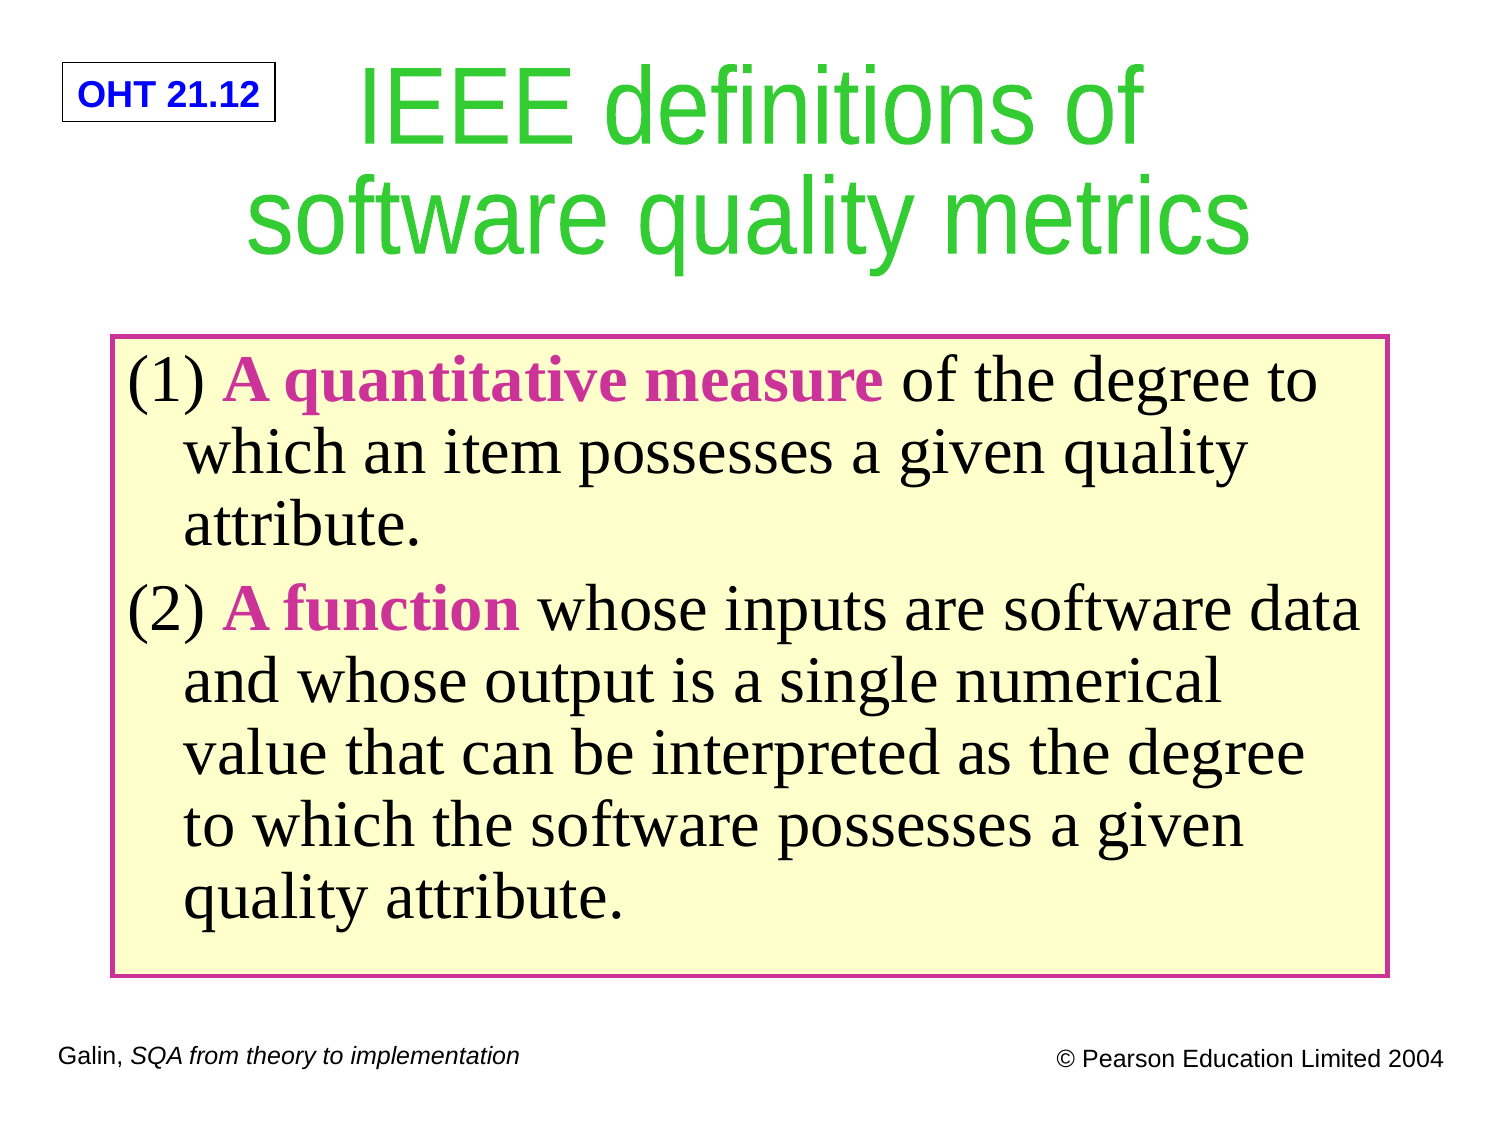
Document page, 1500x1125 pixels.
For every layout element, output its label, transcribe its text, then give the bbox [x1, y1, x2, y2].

list (1) A quantitative measure of the degree to which an item possesses a given quality attribute. (2) A function whose inputs are software data and whose output is a single numerical value that can be interpreted as the degree to which the software possesses a given quality attribute. [112, 336, 1388, 977]
